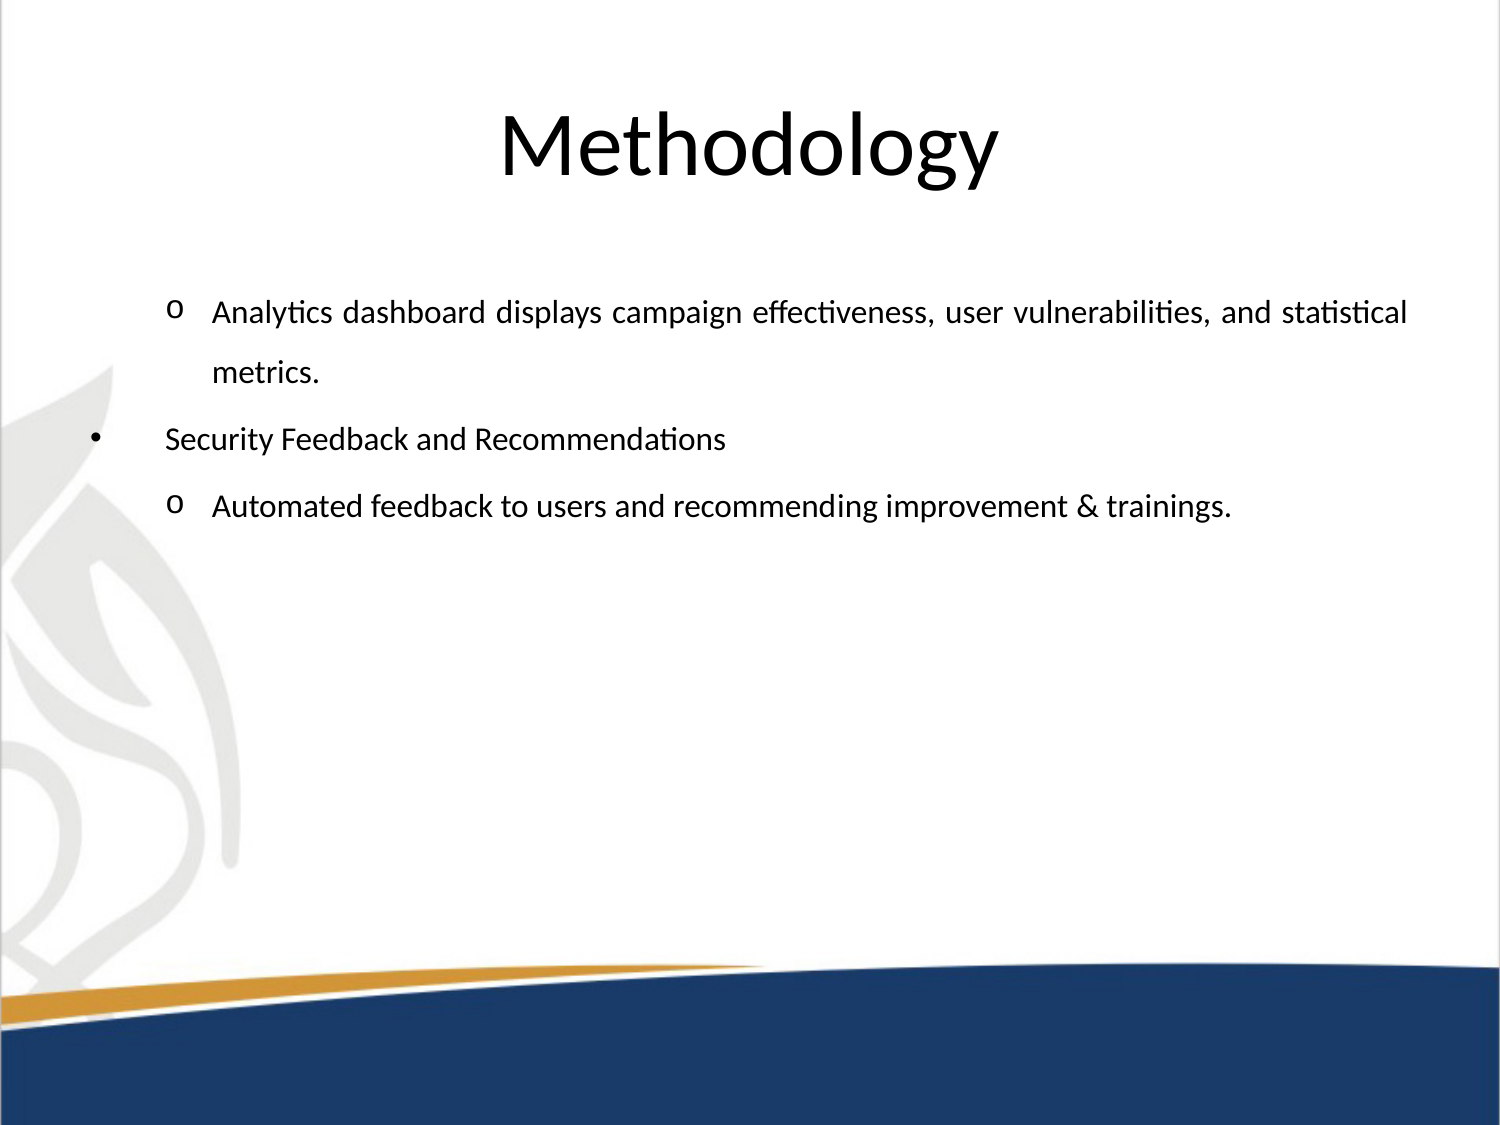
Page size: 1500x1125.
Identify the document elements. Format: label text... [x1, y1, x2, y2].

list Analytics dashboard displays campaign effectiveness, user vulnerabilities, and statistical metrics. Security Feedback and Recommendations Automated feedback to users and recommending improvement & trainings. [75, 262, 1425, 1005]
picture [0, 0, 1500, 1125]
title Methodology [75, 45, 1425, 233]
